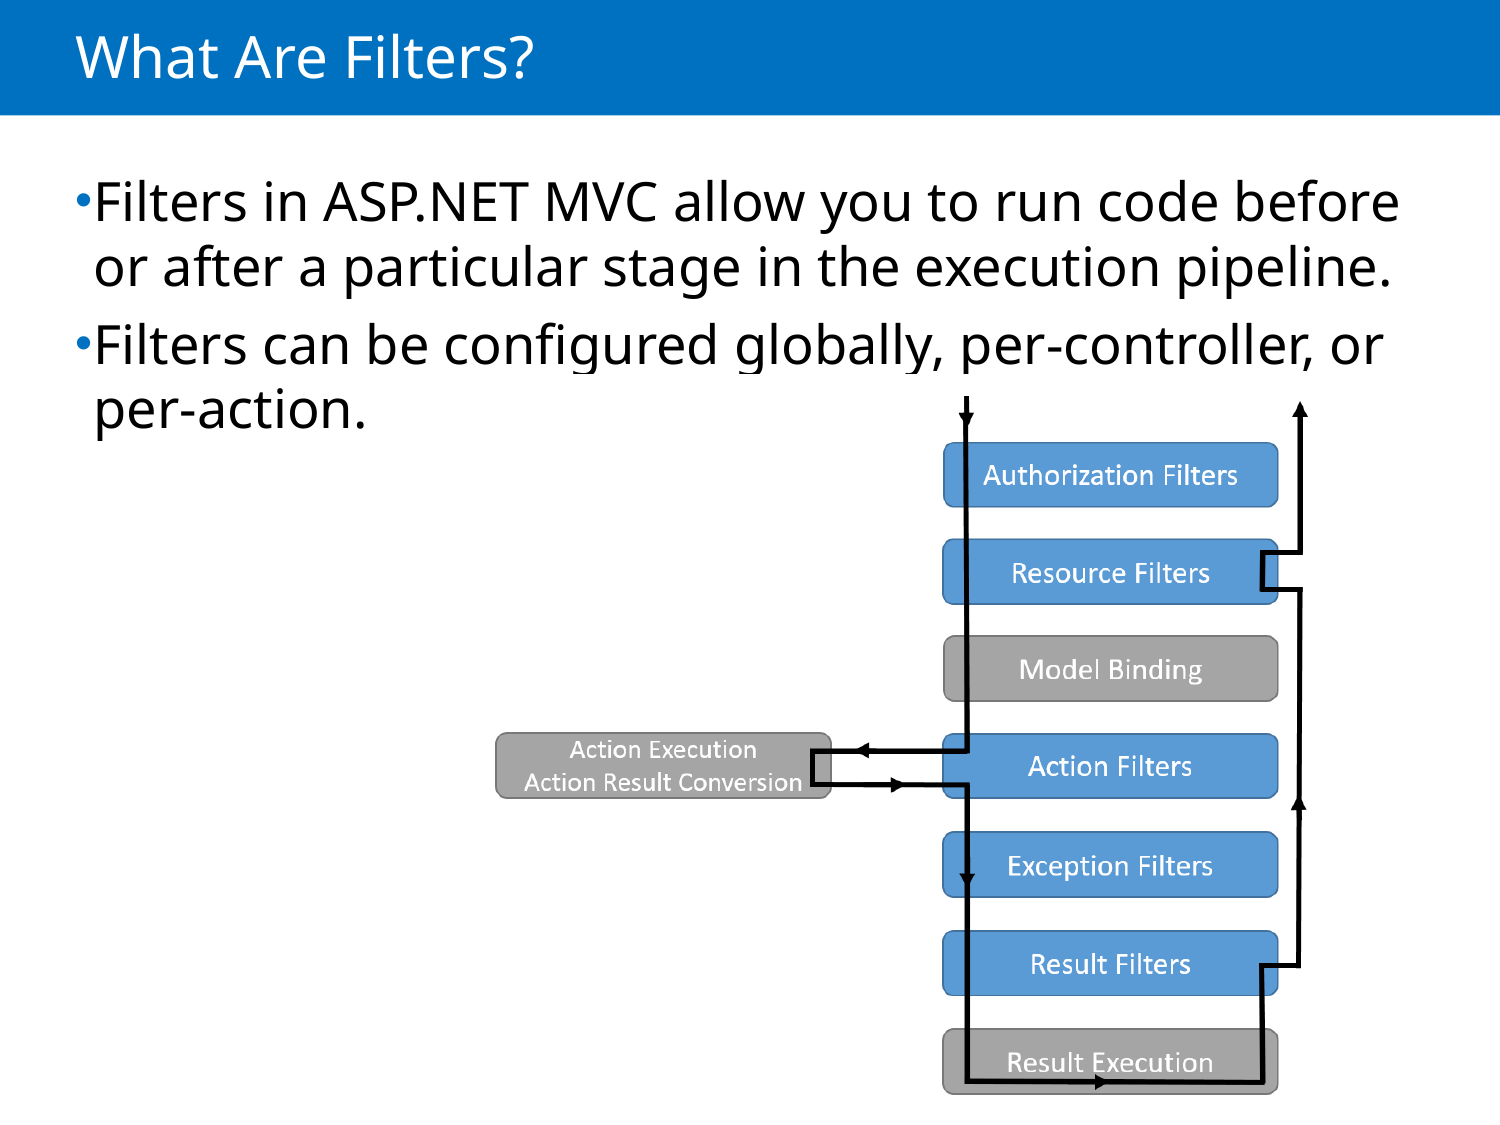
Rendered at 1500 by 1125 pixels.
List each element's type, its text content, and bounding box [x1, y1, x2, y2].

text_box Filters in ASP.NET MVC allow you to run code before or after a particular stage in the execution pipeline. Filters can be configured globally, per-controller, or per-action. [75, 167, 1408, 1012]
picture [412, 374, 1455, 1125]
title What Are Filters? [75, 0, 1351, 122]
